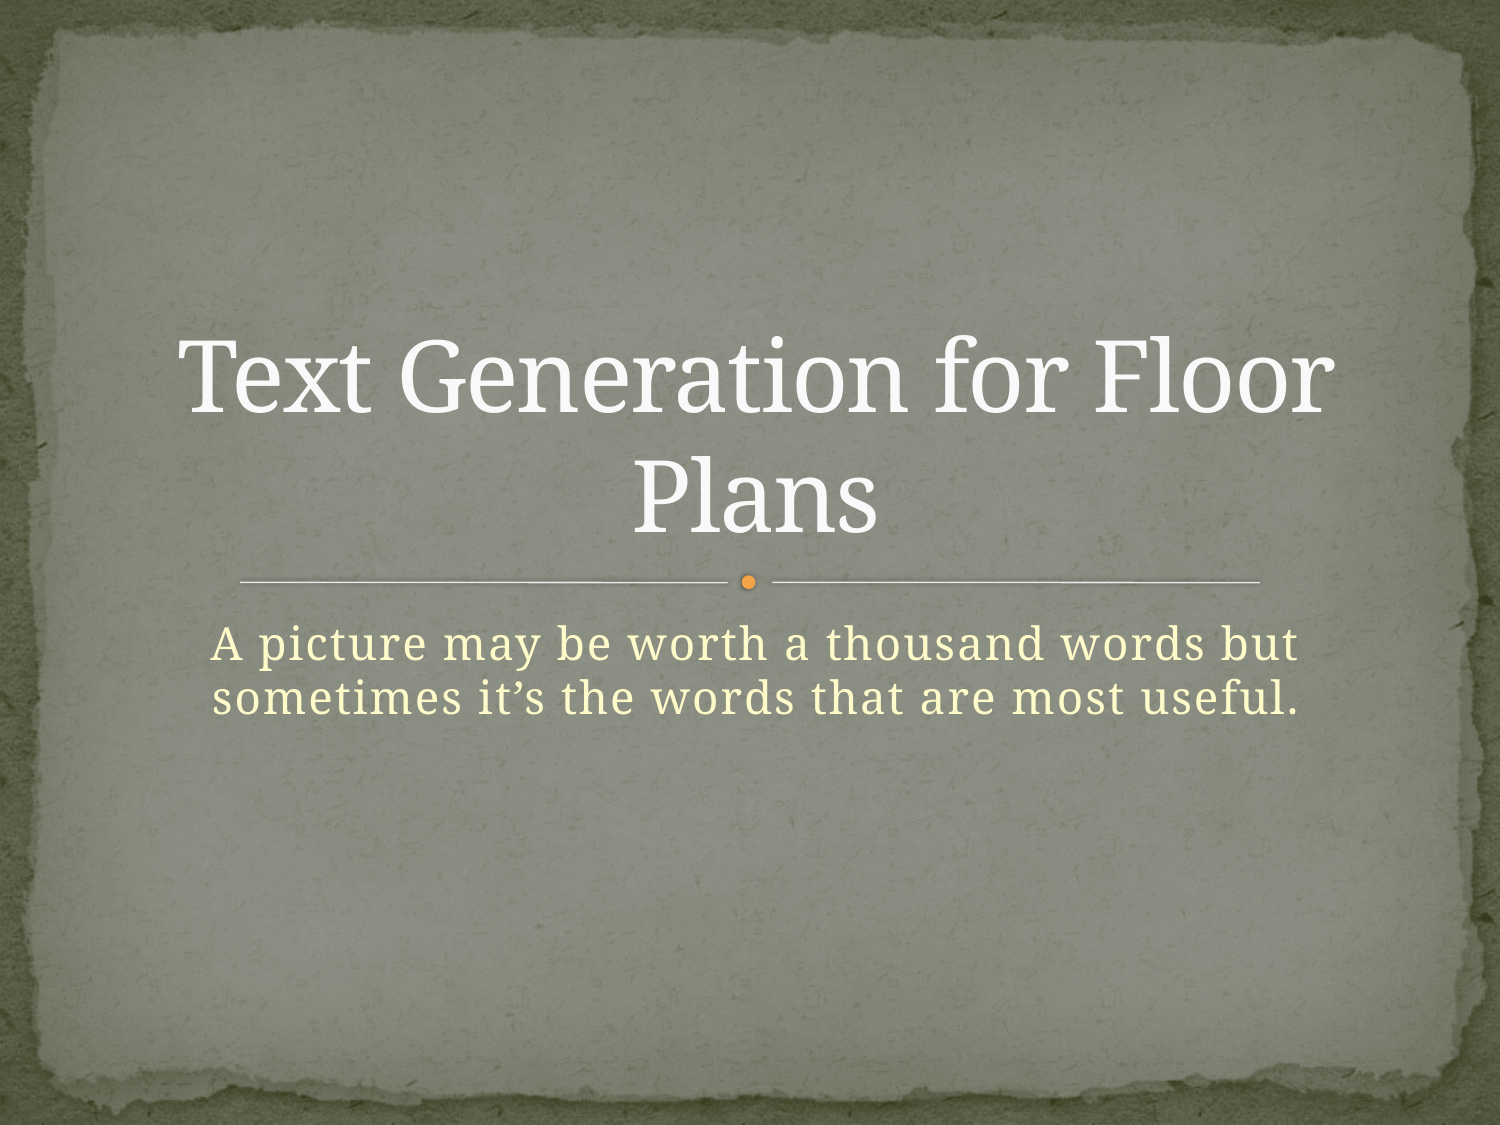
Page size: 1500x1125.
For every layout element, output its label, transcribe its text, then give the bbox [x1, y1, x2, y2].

title Text Generation for Floor Plans [74, 235, 1438, 561]
subtitle A picture may be worth a thousand words but sometimes it’s the words that are most useful. [75, 606, 1438, 795]
